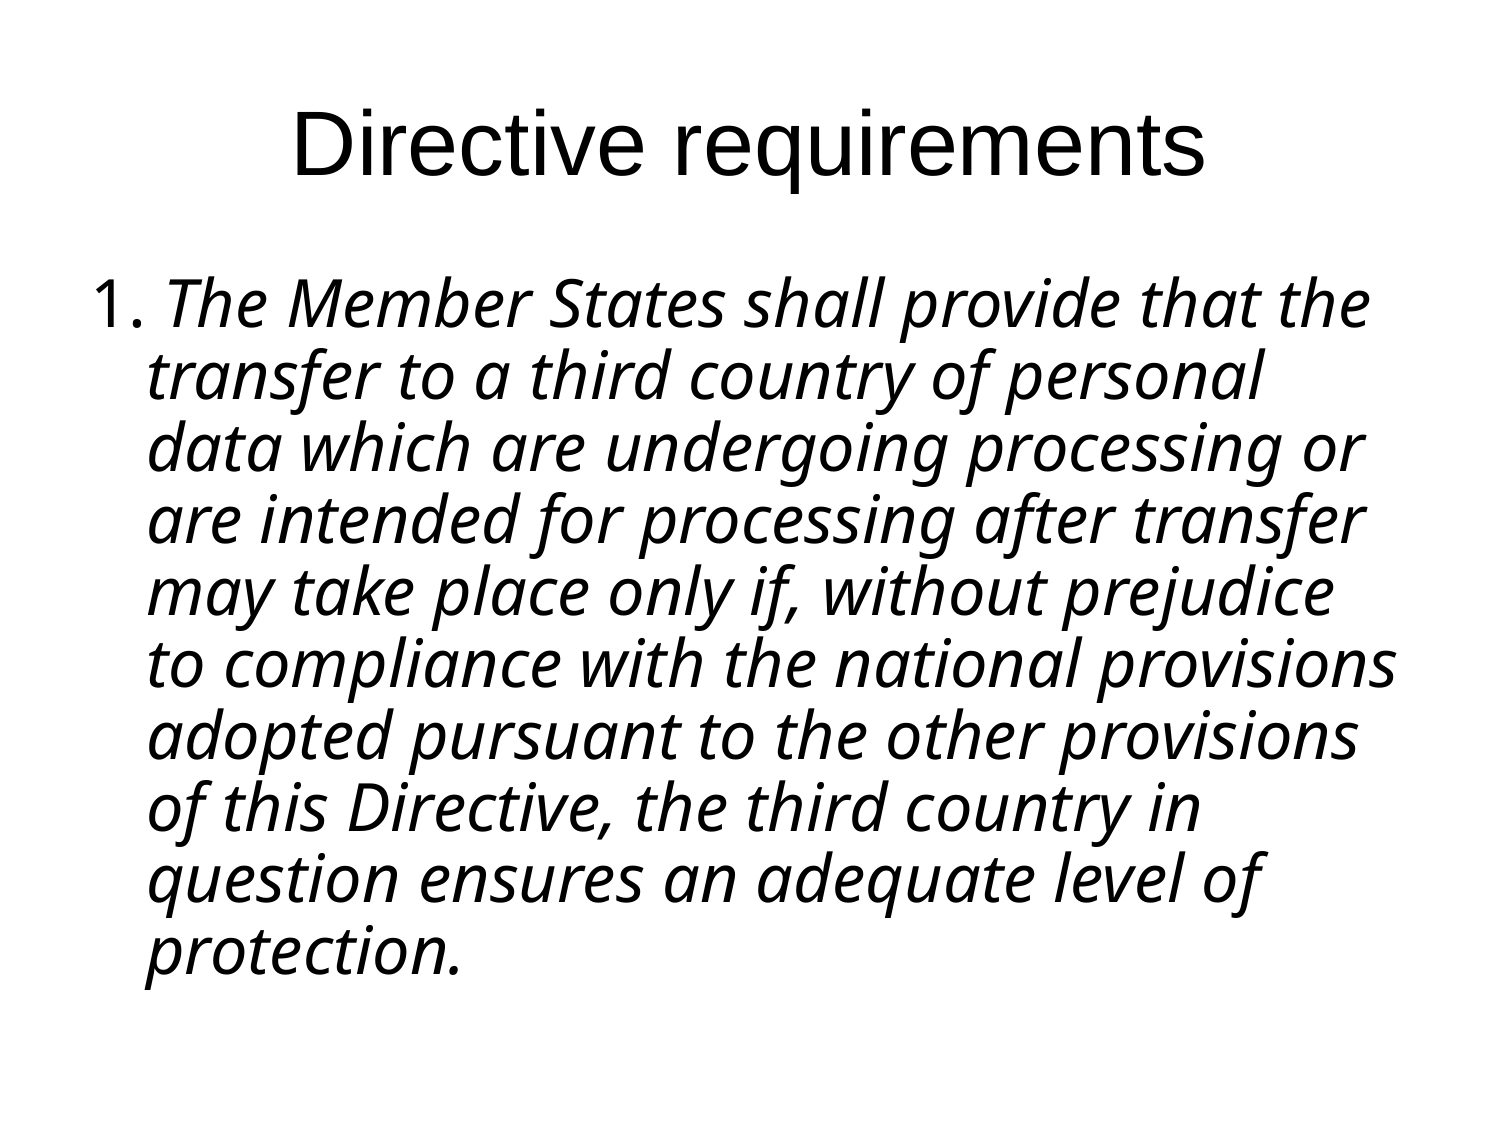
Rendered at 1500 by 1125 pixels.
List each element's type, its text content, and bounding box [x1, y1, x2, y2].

list 1. The Member States shall provide that the transfer to a third country of personal data which are undergoing processing or are intended for processing after transfer may take place only if, without prejudice to compliance with the national provisions adopted pursuant to the other provisions of this Directive, the third country in question ensures an adequate level of protection. [74, 262, 1426, 1006]
title Directive requirements [74, 44, 1426, 233]
